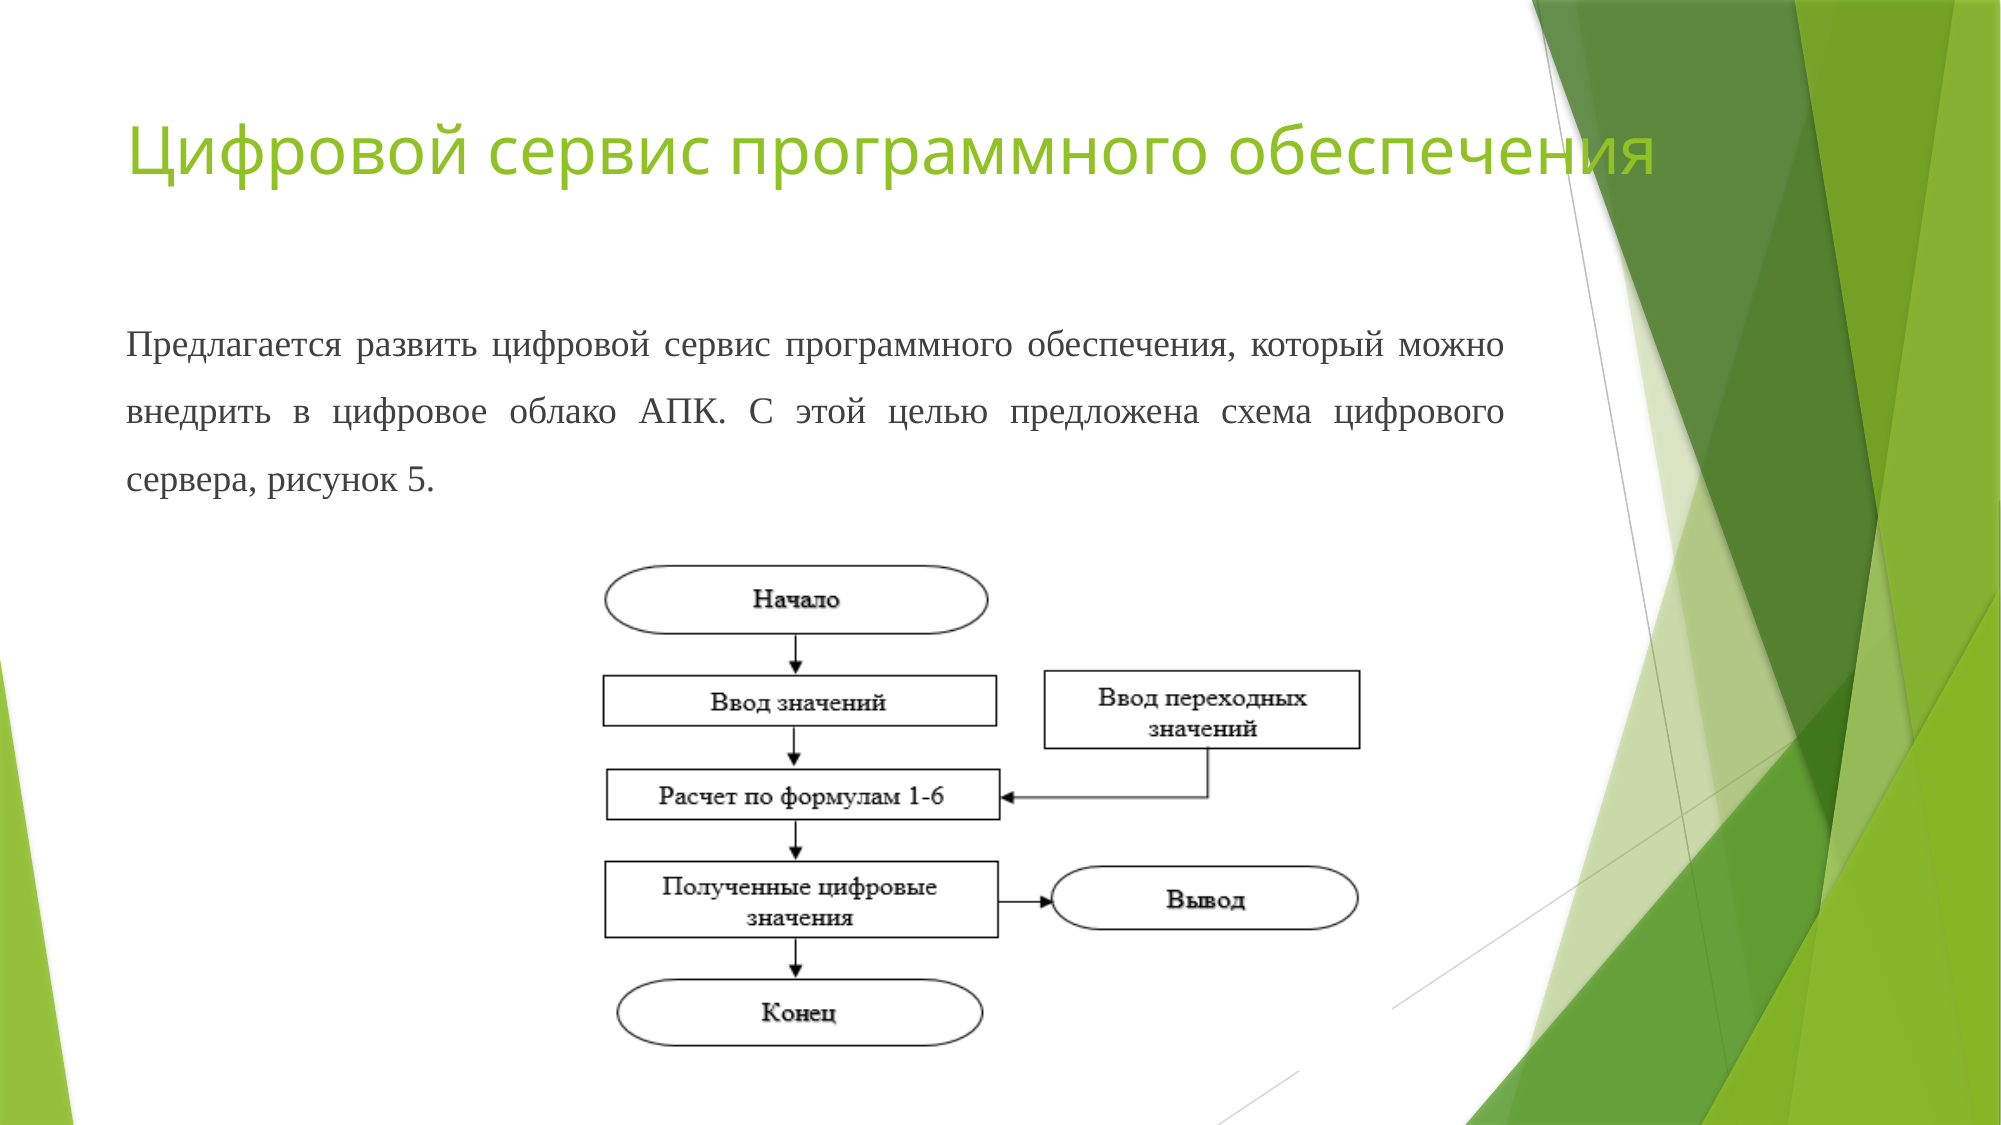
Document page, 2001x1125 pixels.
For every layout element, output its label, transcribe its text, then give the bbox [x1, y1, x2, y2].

list Предлагается развить цифровой сервис программного обеспечения, который можно внедрить в цифровое облако АПК. С этой целью предложена схема цифрового сервера, рисунок 5. [111, 288, 1522, 926]
picture [546, 546, 1392, 1072]
title Цифровой сервис программного обеспечения [111, 99, 1805, 217]
